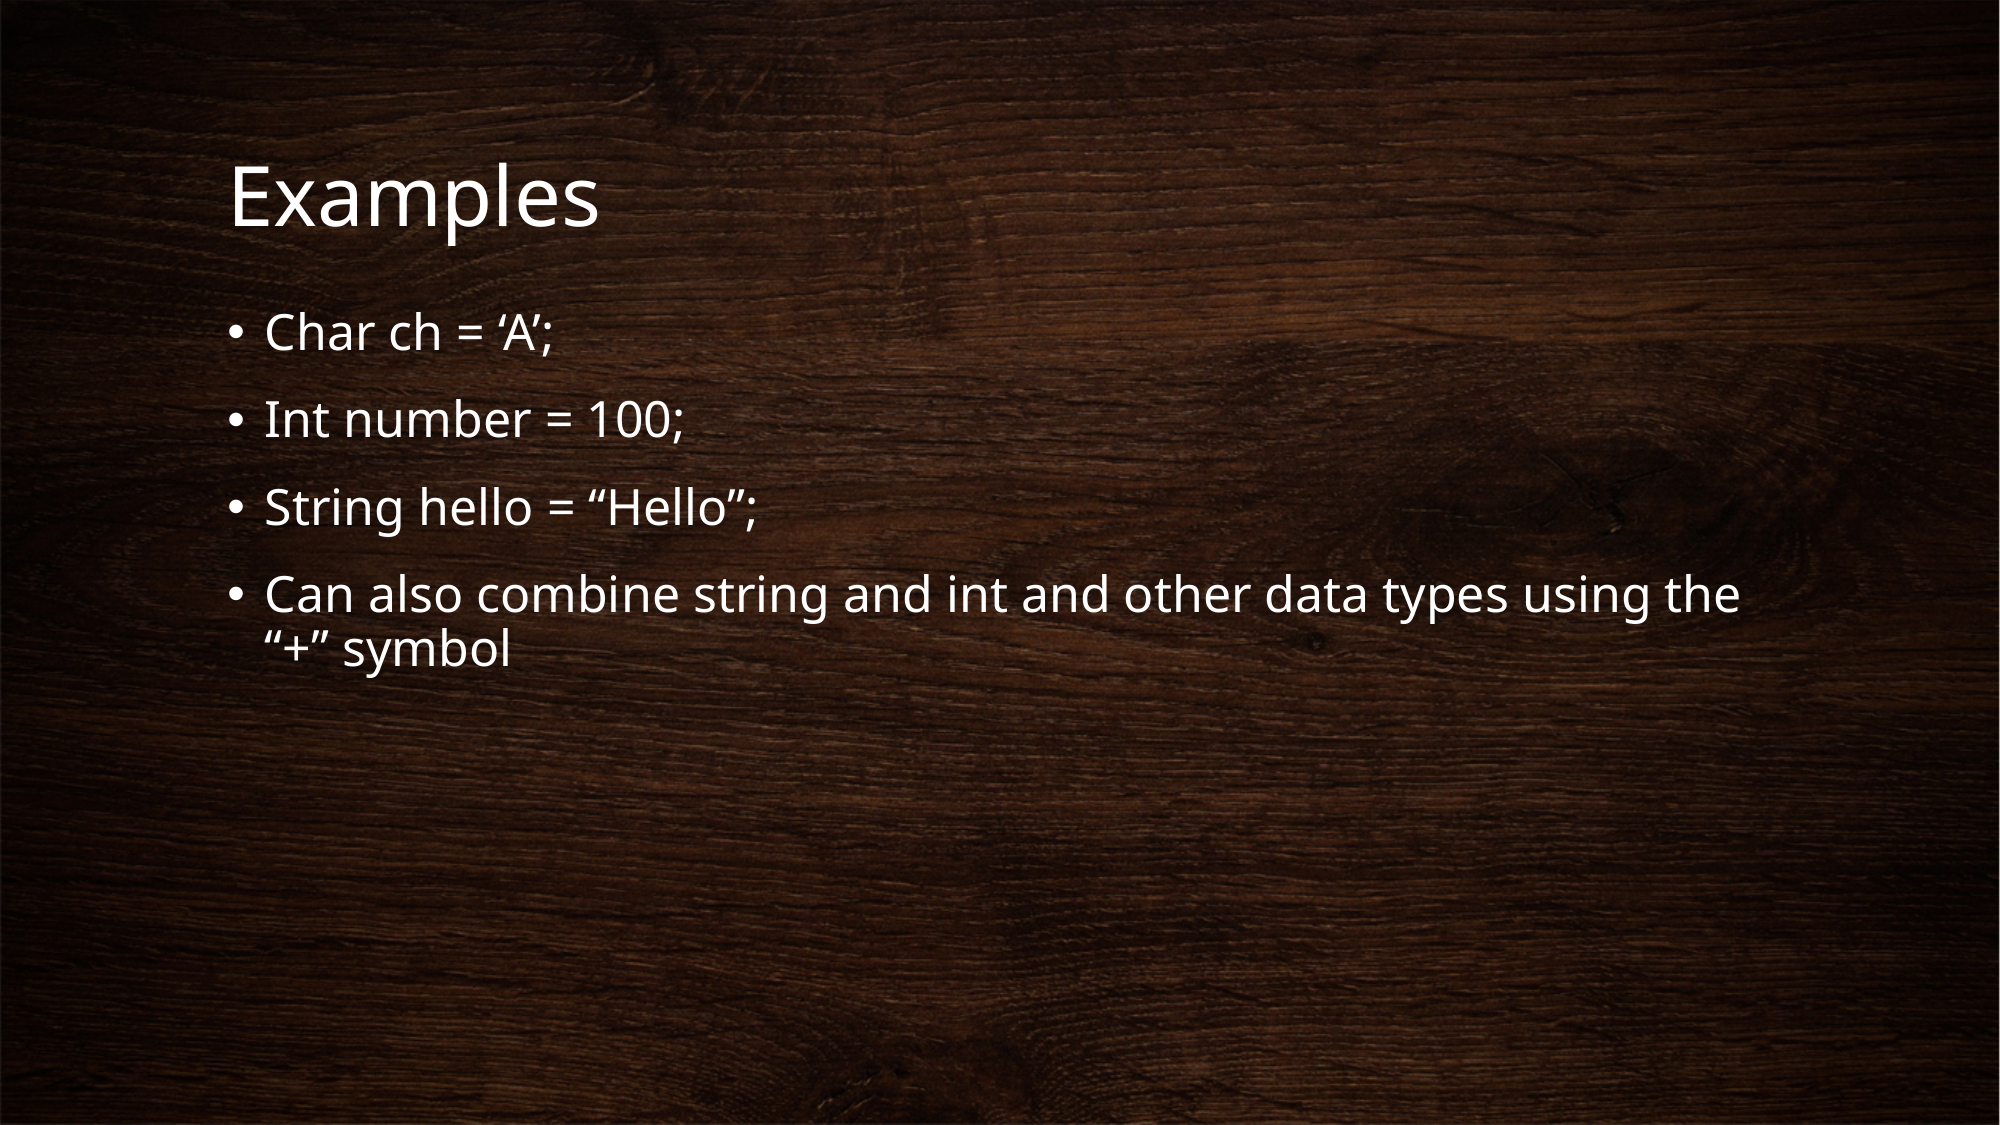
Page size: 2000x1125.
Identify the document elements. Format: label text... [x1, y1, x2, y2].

picture [0, 0, 2000, 1125]
list Char ch = ‘A’; Int number = 100; String hello = “Hello”; Can also combine string and int and other data types using the “+” symbol [212, 299, 1788, 1013]
title Examples [212, 62, 1788, 250]
